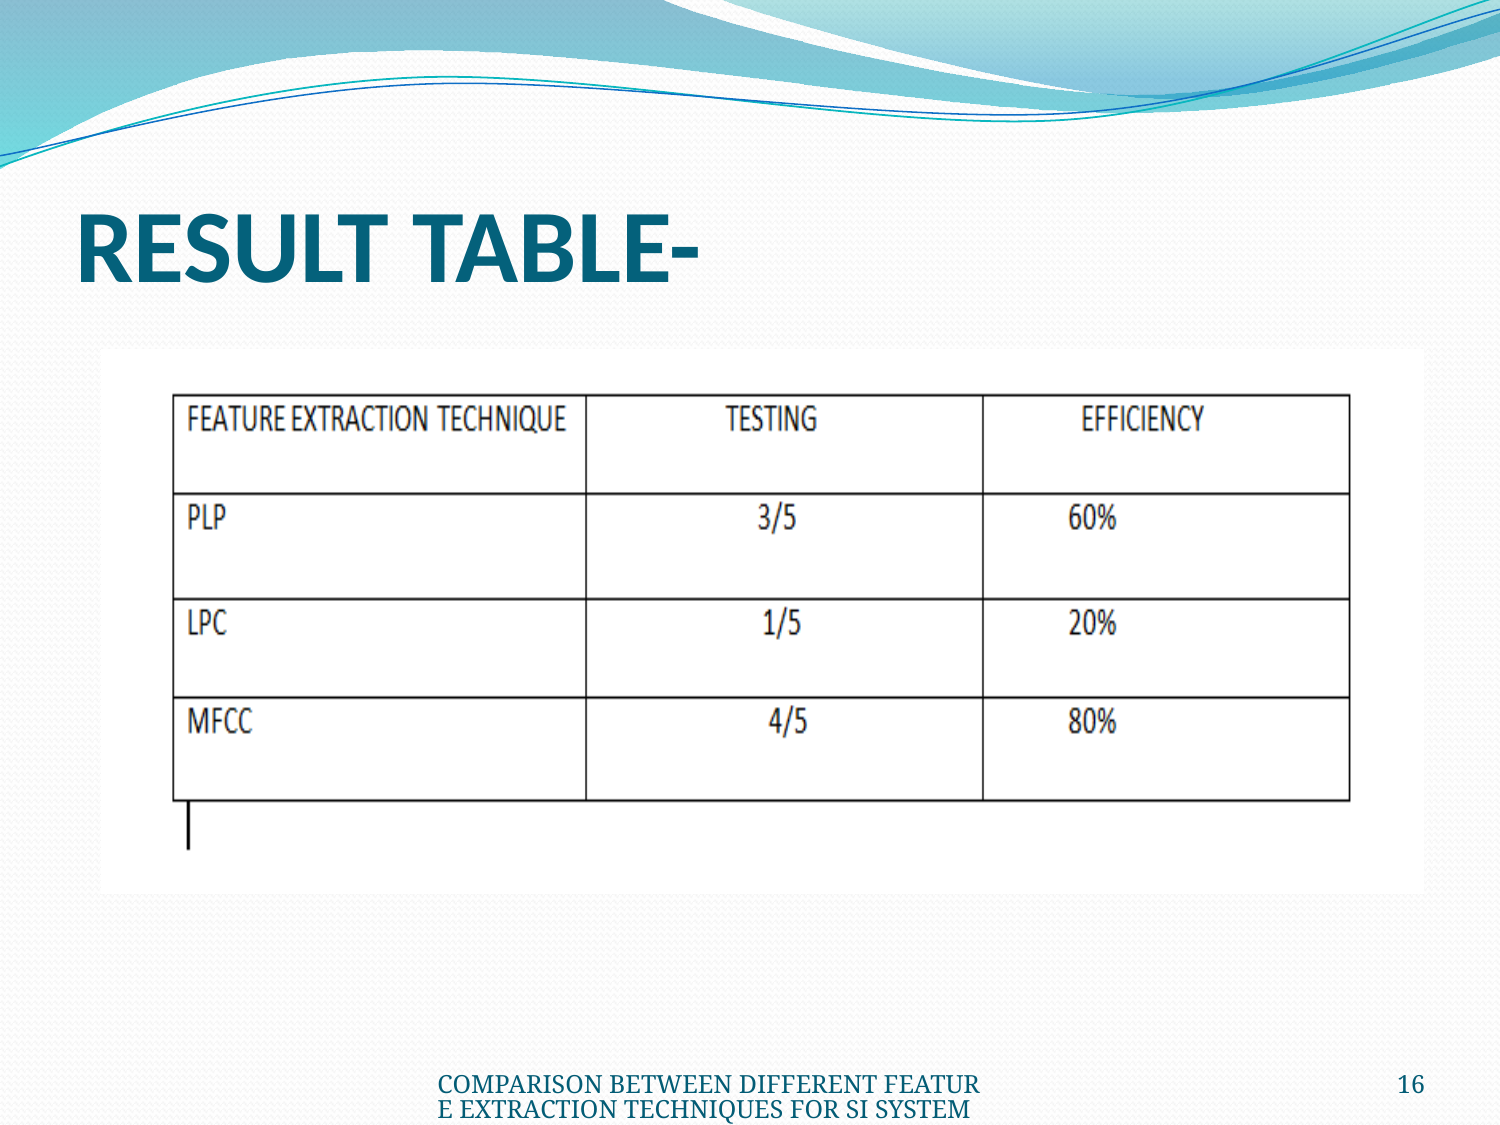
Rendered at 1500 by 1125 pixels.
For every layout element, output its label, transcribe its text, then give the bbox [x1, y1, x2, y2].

footer COMPARISON BETWEEN DIFFERENT FEATURE EXTRACTION TECHNIQUES FOR SI SYSTEM [437, 1042, 988, 1103]
slide_number 16 [1299, 1042, 1425, 1103]
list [101, 349, 1424, 894]
title RESULT TABLE- [75, 115, 1425, 303]
